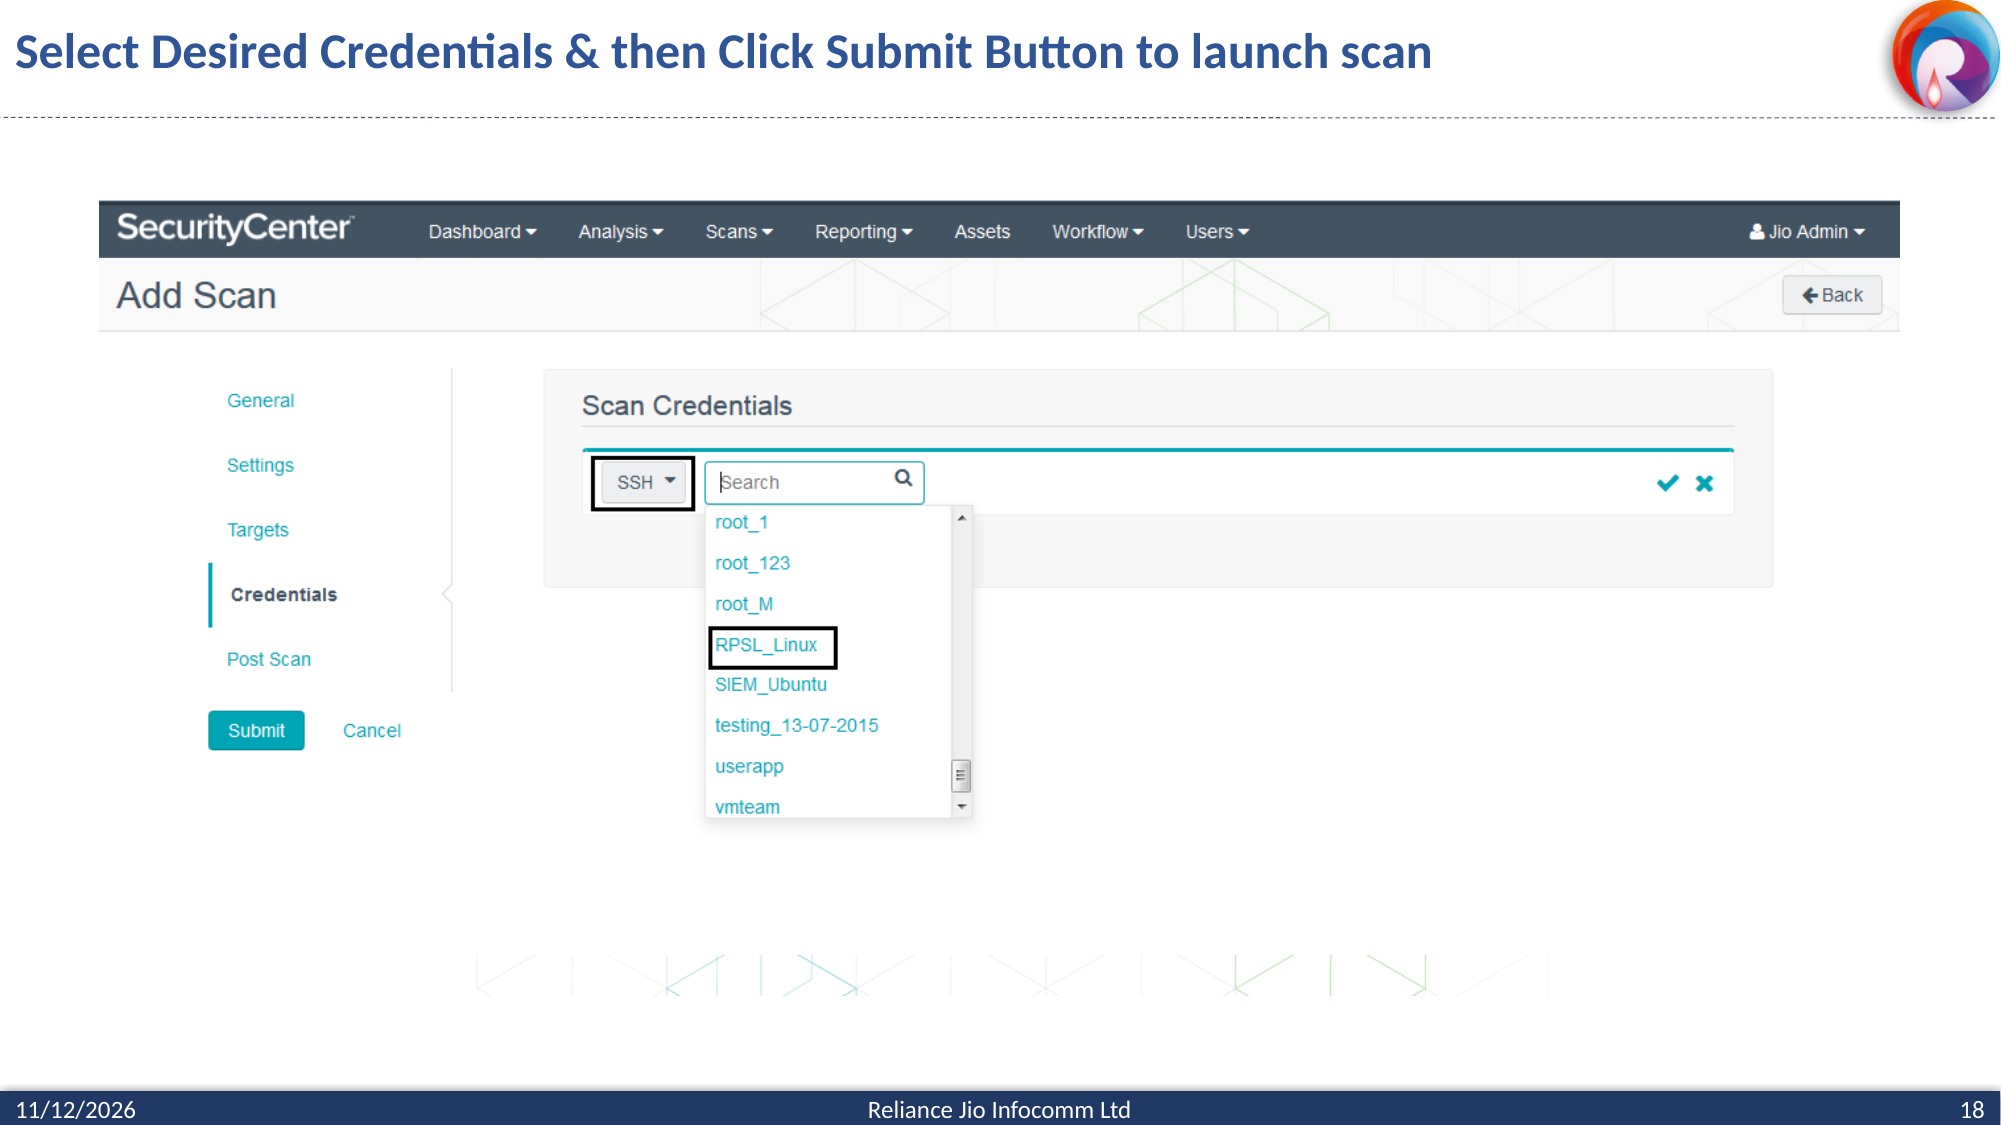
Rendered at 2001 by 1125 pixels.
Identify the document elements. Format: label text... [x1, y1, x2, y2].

slide_number 18 [1550, 1091, 2000, 1125]
title Select Desired Credentials & then Click Submit Button to launch scan [0, 0, 1818, 105]
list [99, 200, 1900, 996]
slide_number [0, 1091, 450, 1125]
footer Reliance Jio Infocomm Ltd [662, 1091, 1338, 1125]
